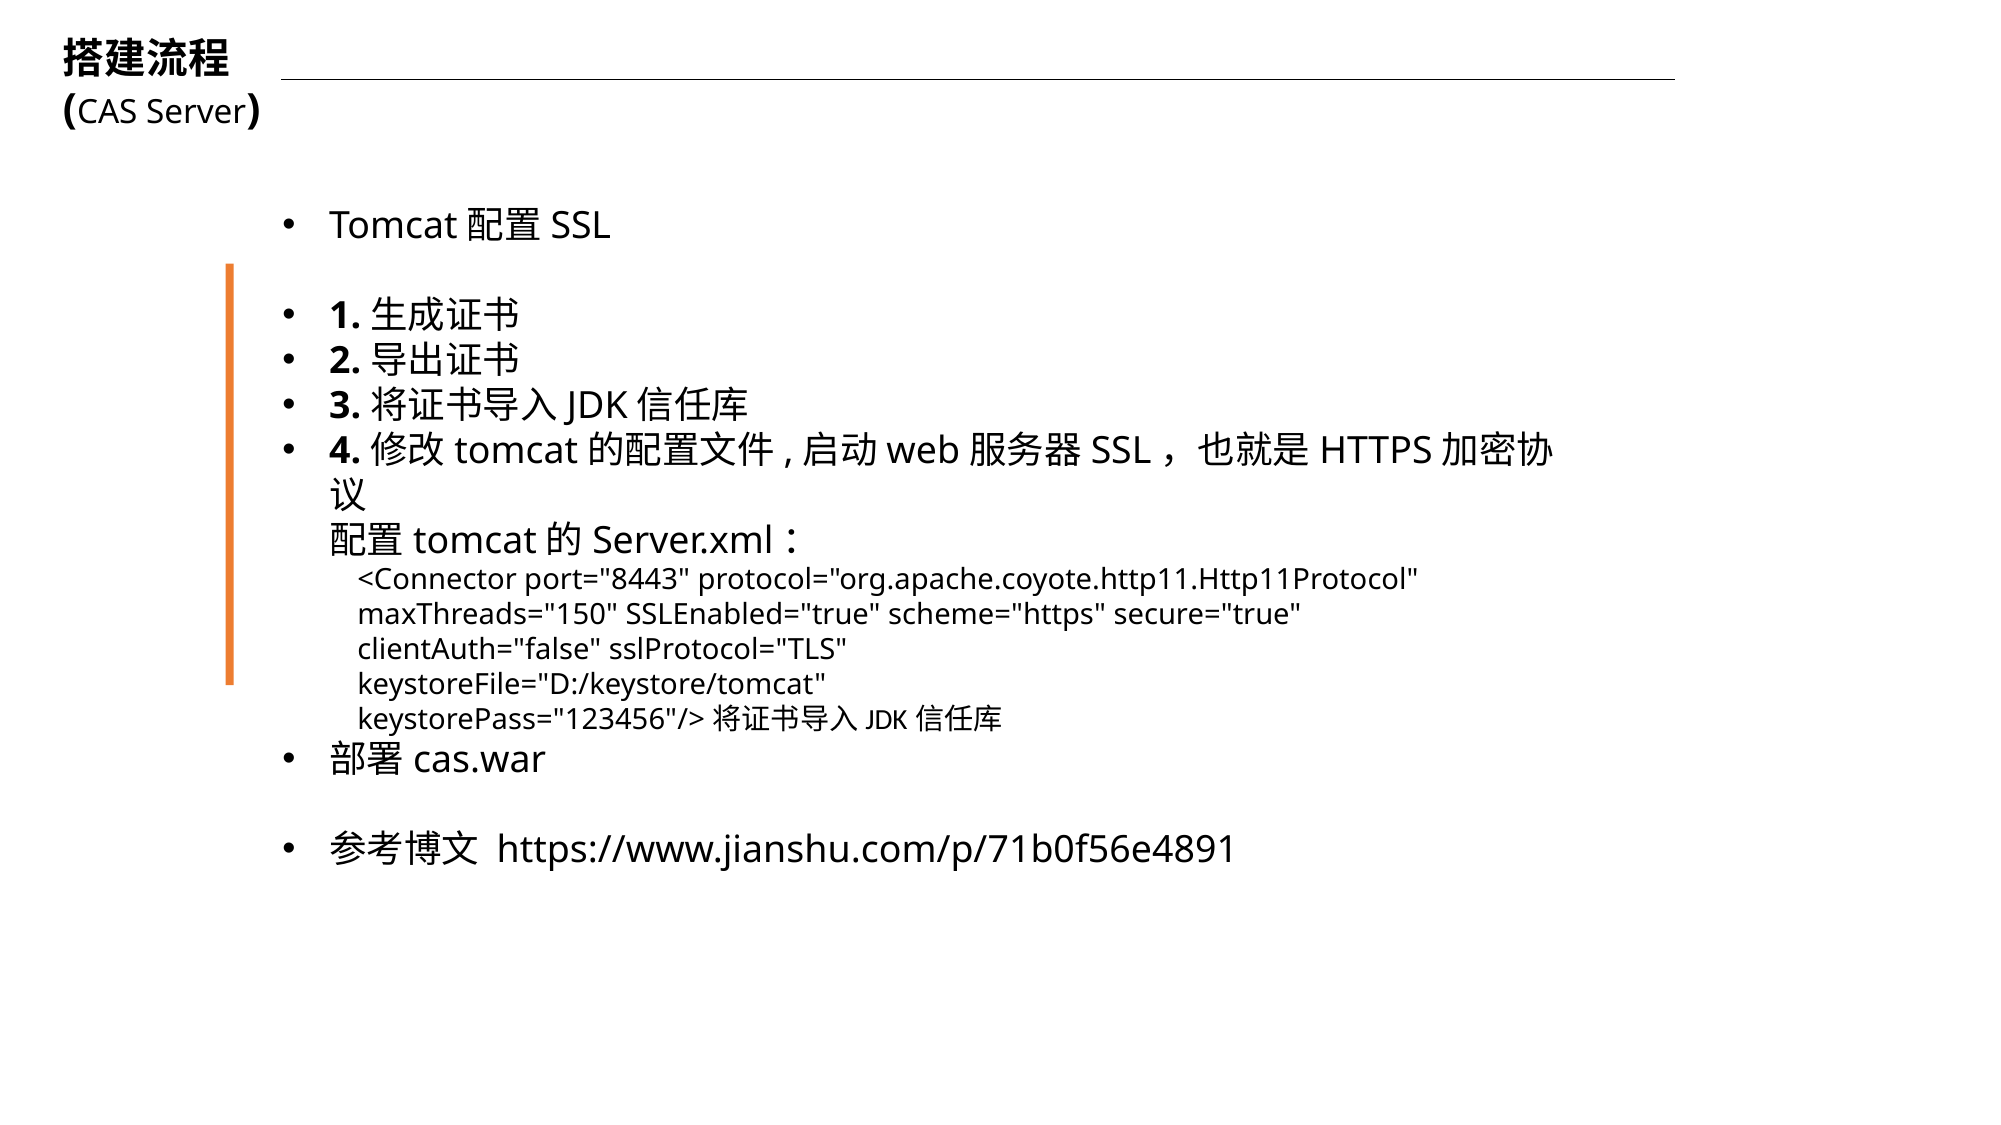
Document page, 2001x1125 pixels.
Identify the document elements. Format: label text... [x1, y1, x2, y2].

text_box [225, 262, 235, 686]
text_box Tomcat配置SSL 1.生成证书 2.导出证书 3.将证书导入JDK信任库 4.修改tomcat的配置文件,启动web服务器SSL，也就是HTTPS加密协议 配置tomcat的Server.xml： <Connector port="8443" protocol="org.apache.coyote.http11.Http11Protocol" maxThreads="150" SSLEnabled="true" scheme="https" secure="true" clientAuth="false" sslProtocol="TLS" keystoreFile="D:/keystore/tomcat" keystorePass="123456"/>将证书导入JDK信任库 部署cas.war 参考博文 https://www.jianshu.com/p/71b0f56e4891 [267, 193, 1579, 878]
text_box 搭建流程(CAS Server) [48, 24, 312, 140]
